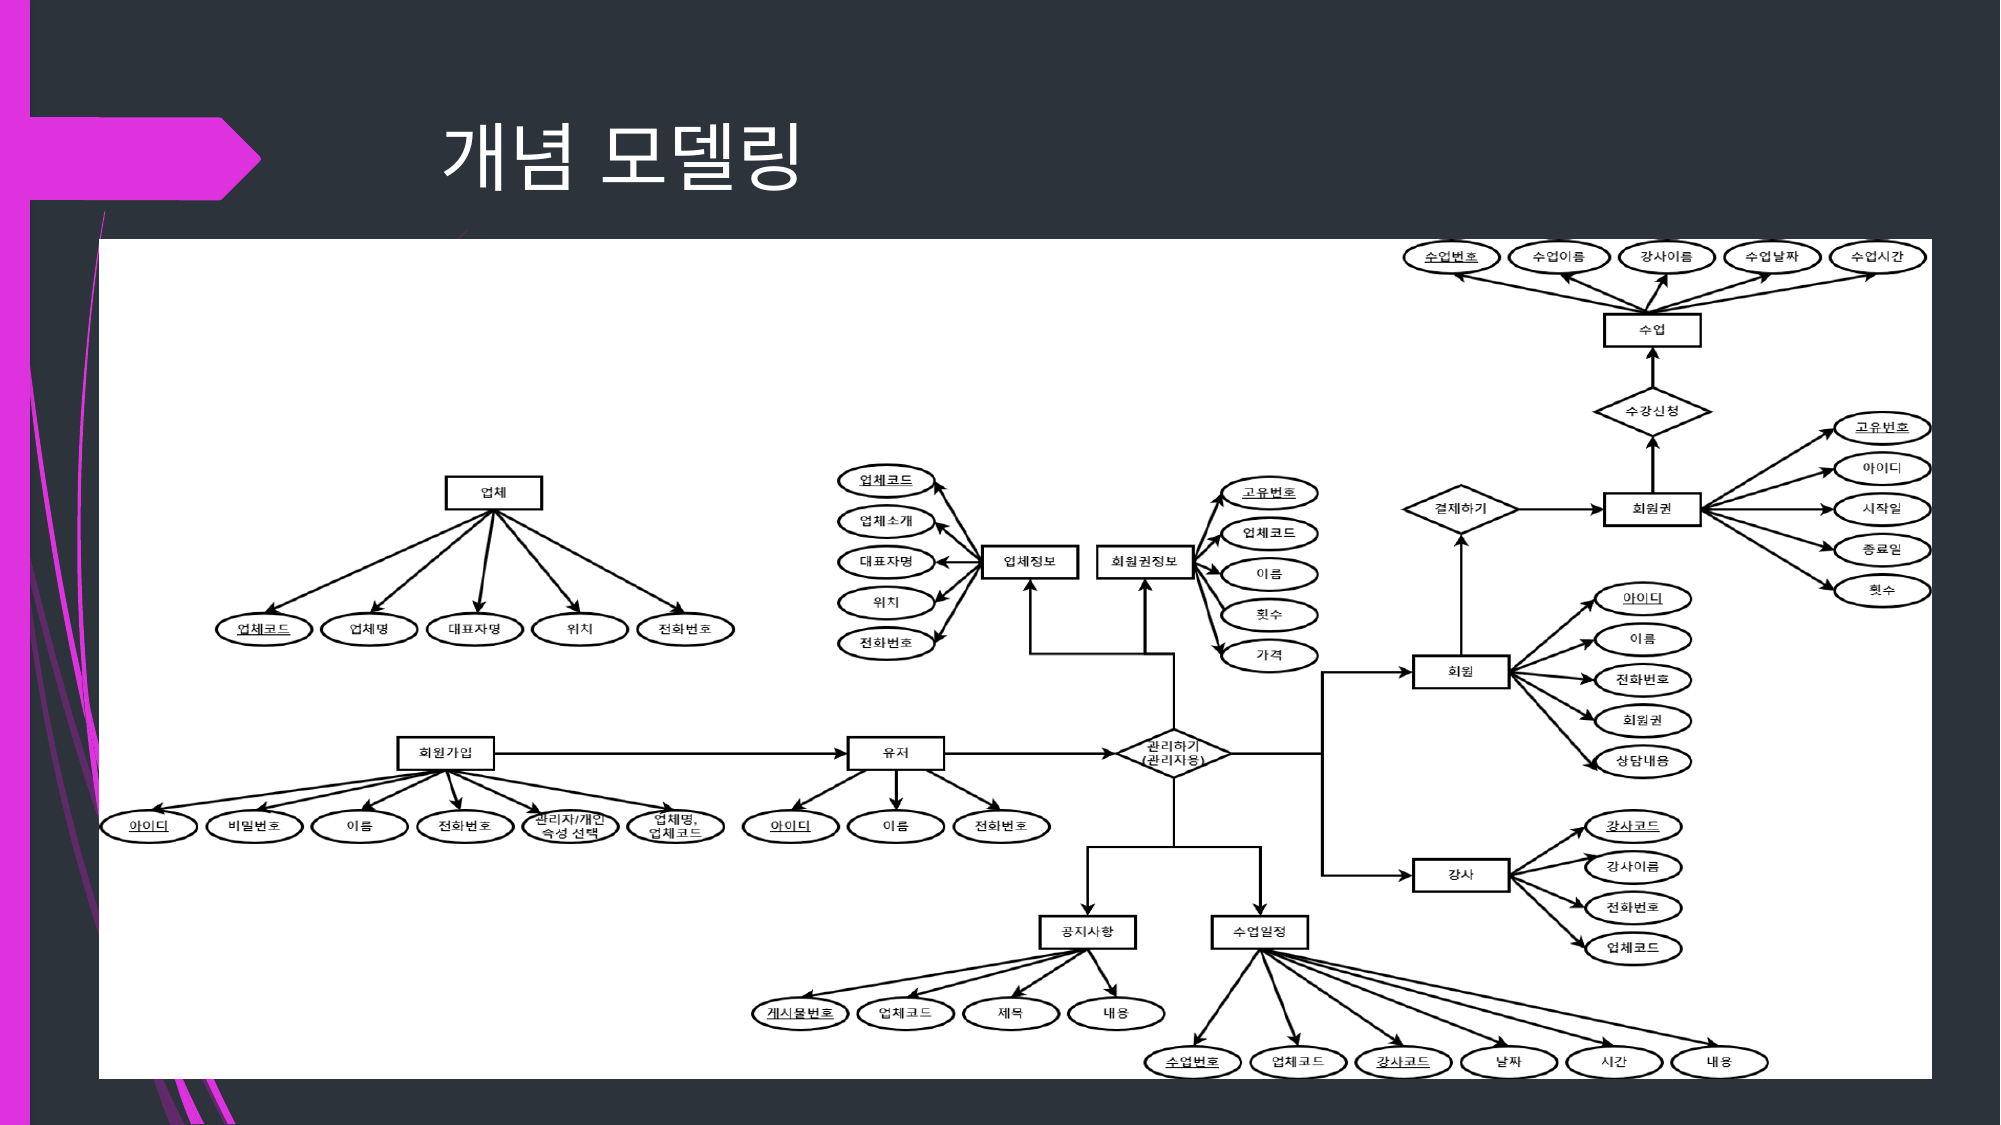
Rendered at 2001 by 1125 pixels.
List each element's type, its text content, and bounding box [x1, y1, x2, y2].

title 개념 모델링 [425, 102, 1888, 239]
picture [99, 239, 1932, 1080]
